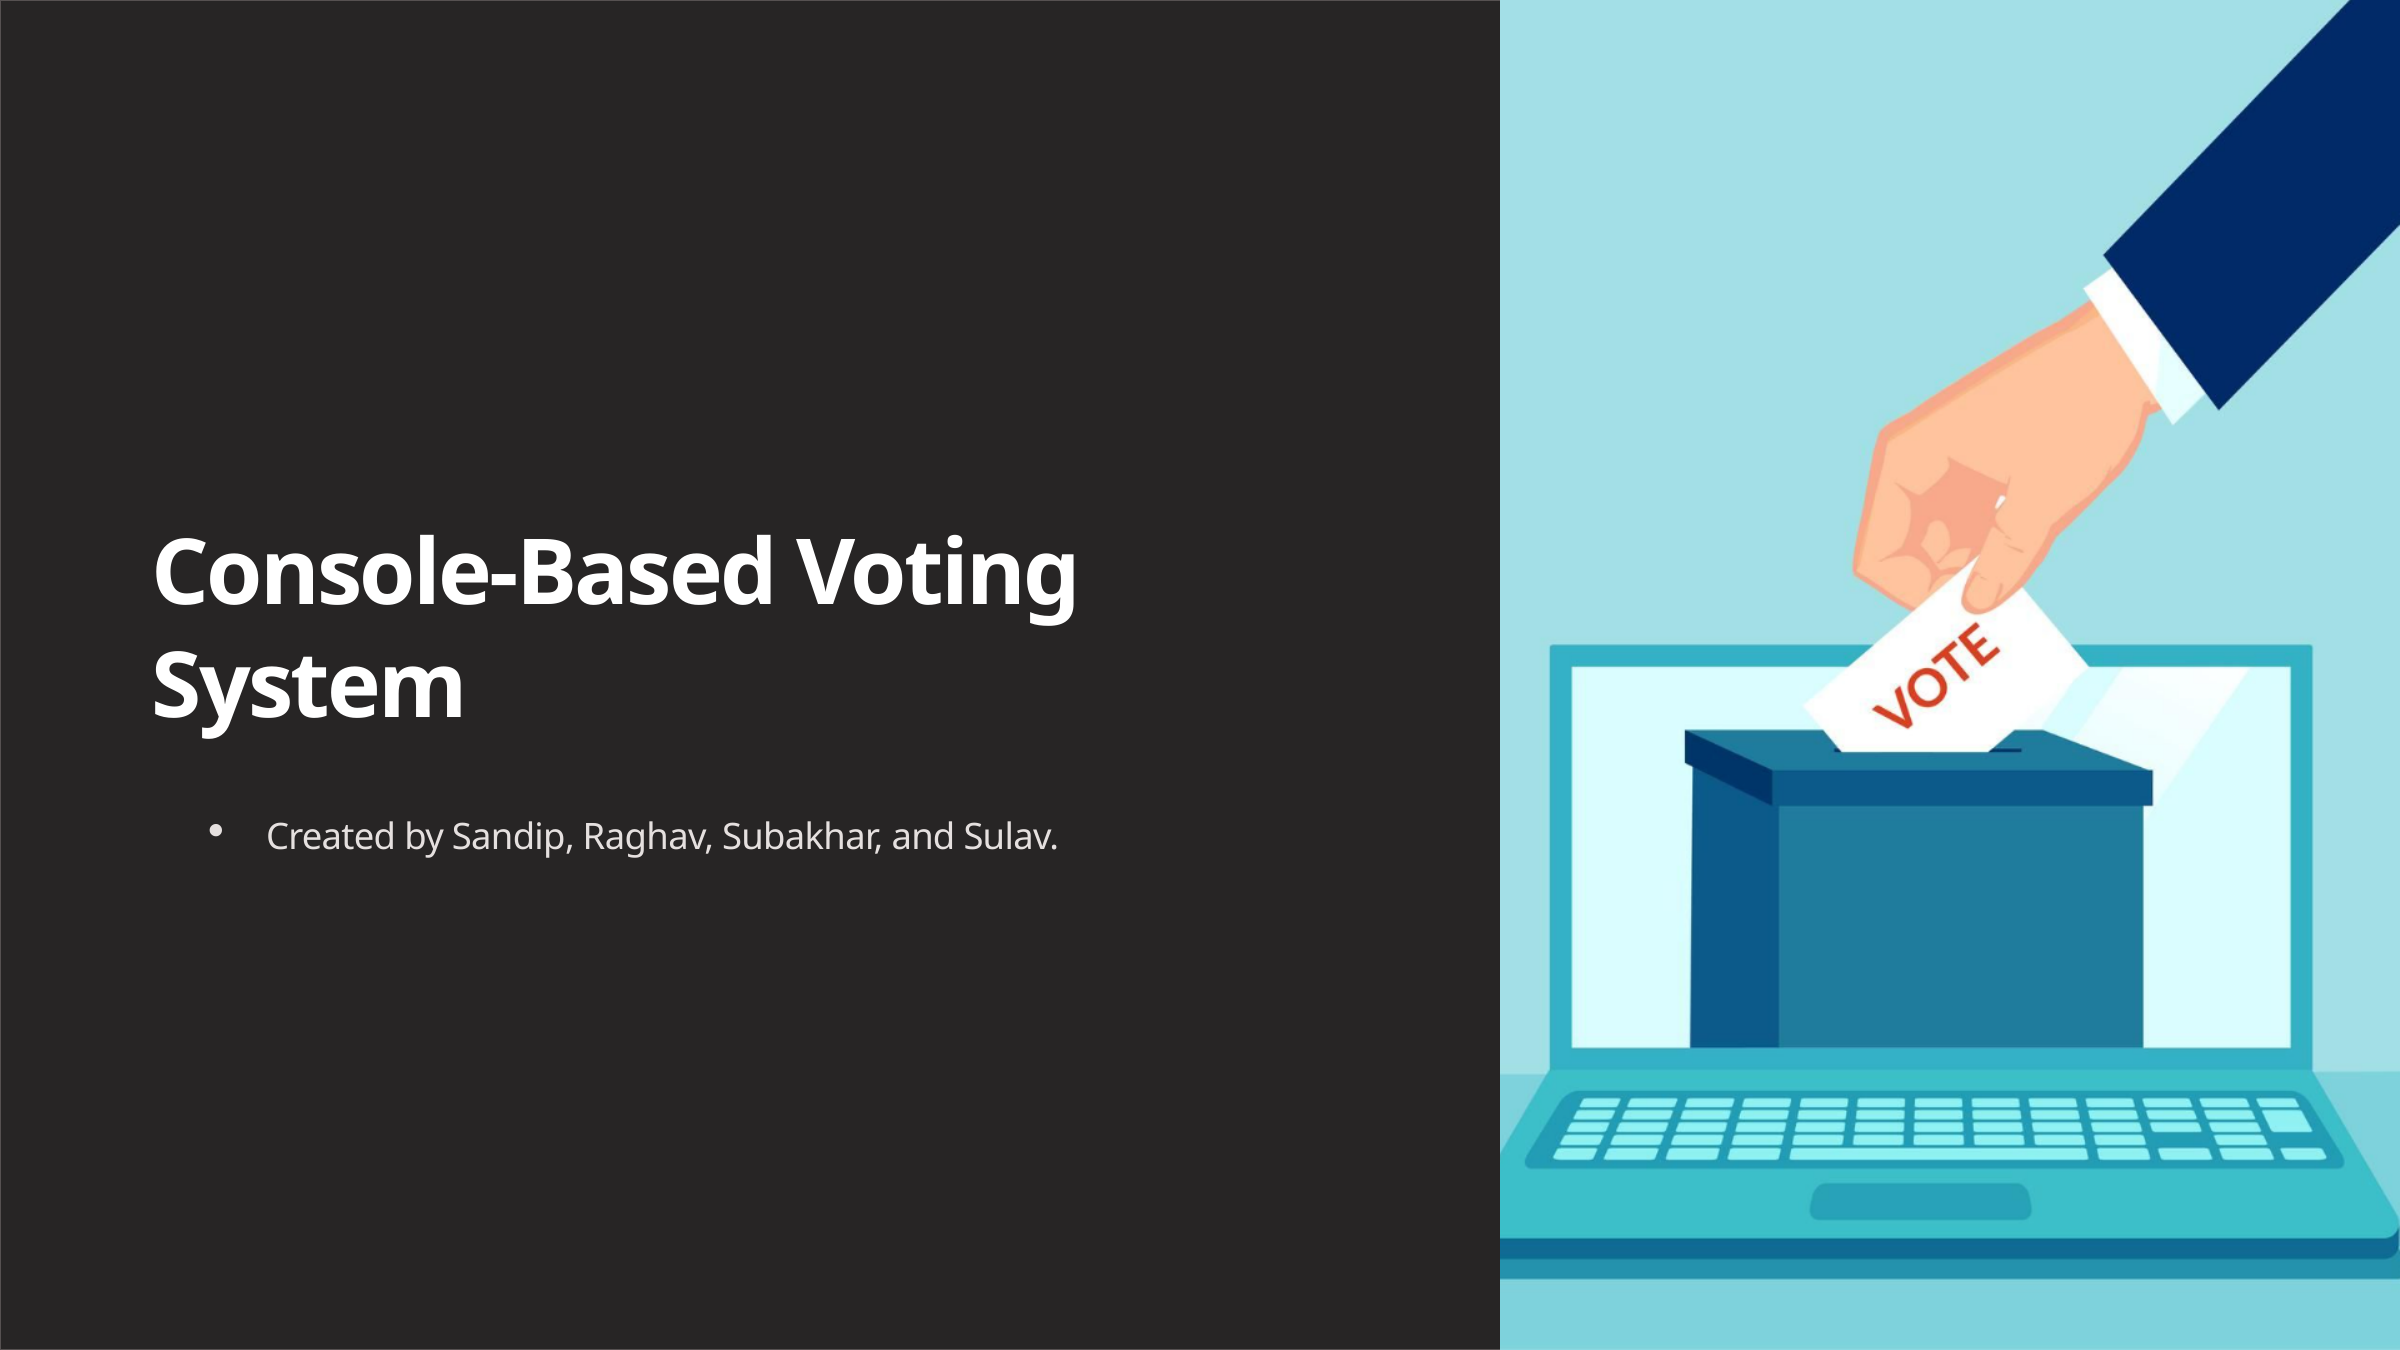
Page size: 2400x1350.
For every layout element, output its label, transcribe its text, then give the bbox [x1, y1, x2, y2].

text_box Created by Sandip, Raghav, Subakhar, and Sulav. [195, 783, 1364, 849]
picture [1499, 0, 2400, 1350]
text_box [0, 0, 1499, 1350]
text_box Console-Based Voting System [136, 500, 1363, 729]
